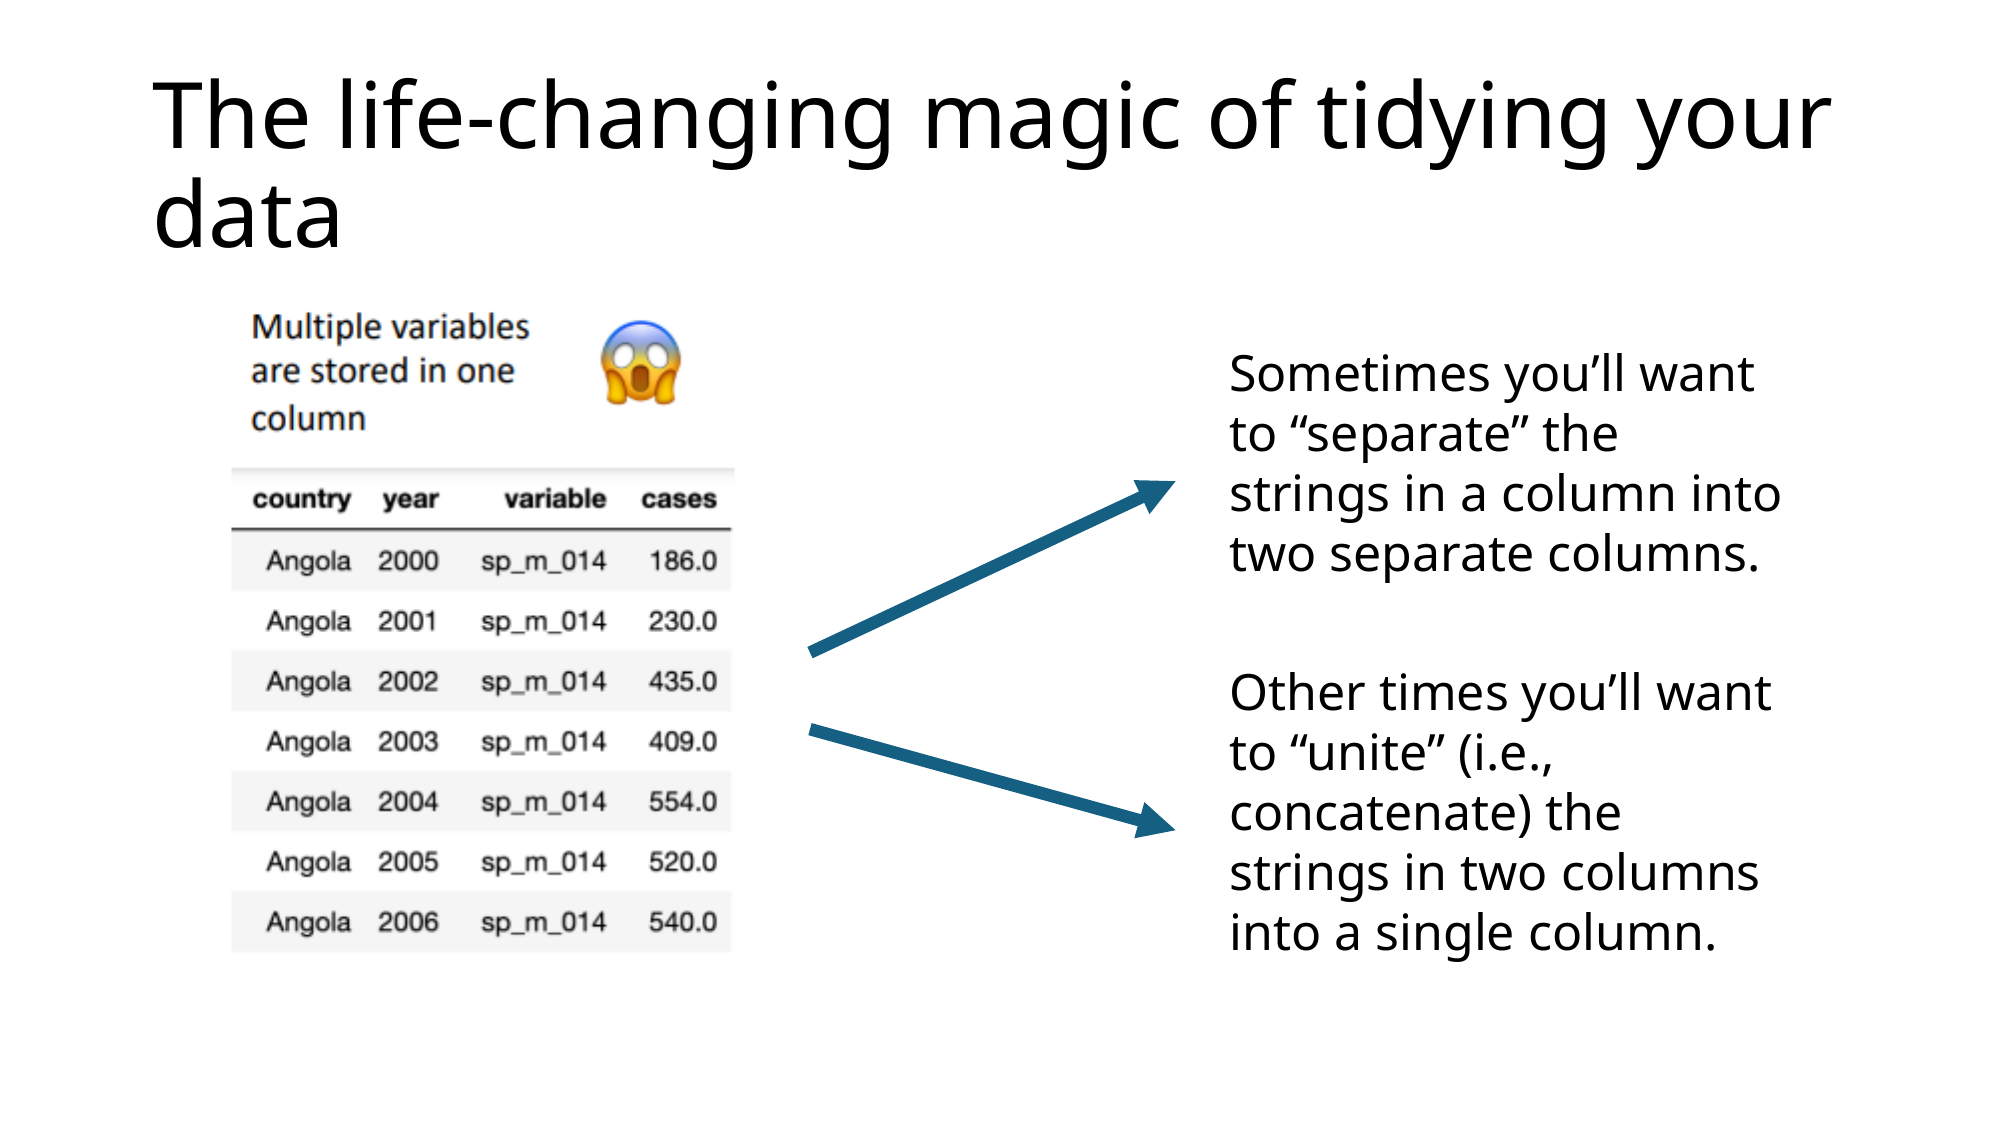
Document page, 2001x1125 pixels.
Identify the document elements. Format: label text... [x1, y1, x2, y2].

text_box Sometimes you’ll want to “separate” the strings in a column into two separate columns. [1214, 334, 1801, 650]
title The life-changing magic of tidying your data [137, 59, 1863, 278]
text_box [809, 480, 1176, 654]
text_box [809, 728, 1176, 831]
text_box Other times you’ll want to “unite” (i.e., concatenate) the strings in two columns into a single column. [1214, 652, 1801, 968]
picture [219, 290, 811, 984]
